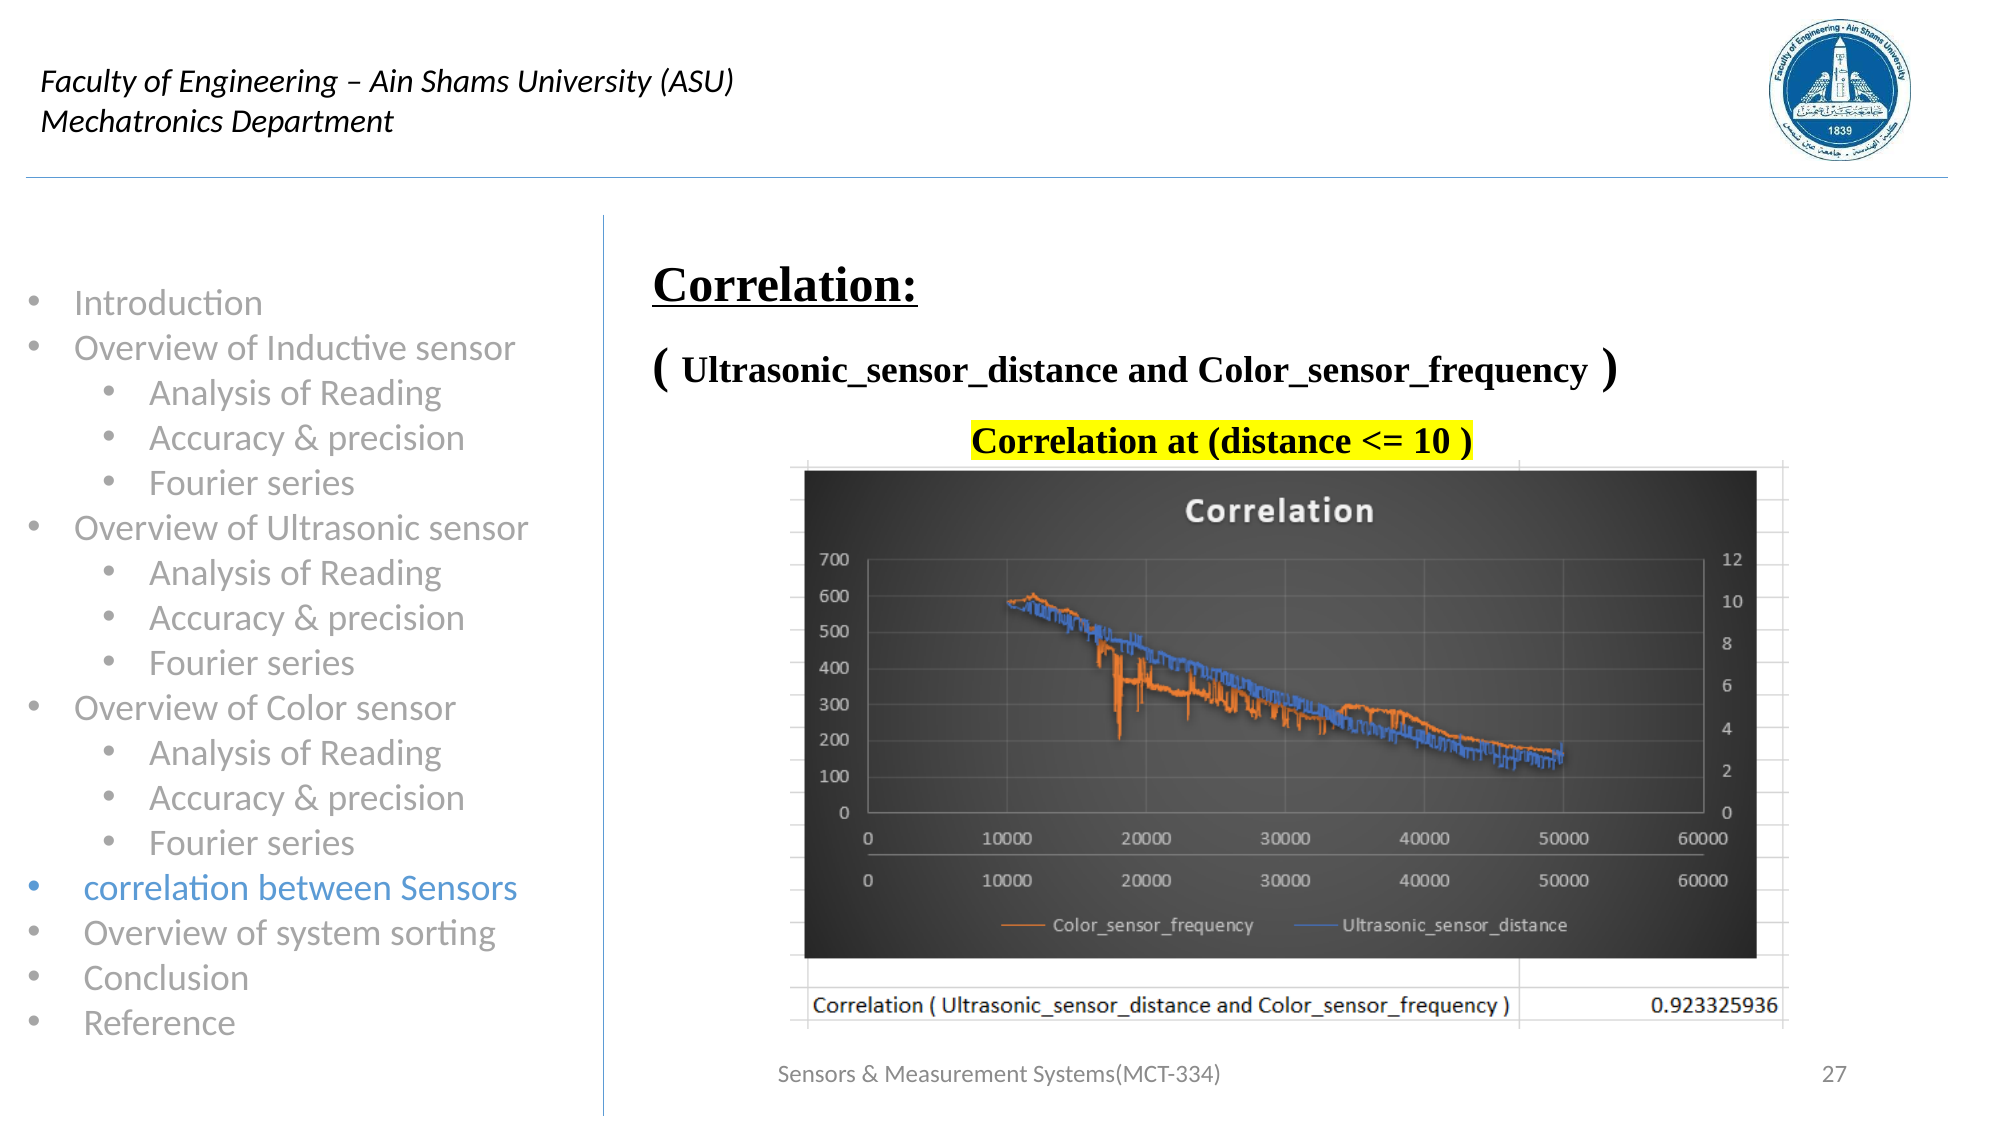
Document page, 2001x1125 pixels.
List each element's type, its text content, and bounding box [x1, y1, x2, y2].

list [1769, 19, 1911, 161]
text_box Correlation: ( Ultrasonic_sensor_distance and Color_sensor_frequency ) [637, 240, 1911, 400]
text_box Introduction Overview of Inductive sensor Analysis of Reading Accuracy & precision Fourier series Overview of Ultrasonic sensor Analysis of Reading Accuracy & precision Fourier series Overview of Color sensor Analysis of Reading Accuracy & precision Fourier series correlation between Sensors Overview of system sorting Conclusion Reference [12, 271, 603, 1051]
footer Sensors & Measurement Systems(MCT-334) [662, 1042, 1338, 1103]
text_box Faculty of Engineering – Ain Shams University (ASU) Mechatronics Department [25, 51, 950, 146]
text_box Correlation at (distance <= 10 ) [956, 405, 1488, 460]
slide_number 27 [1412, 1042, 1863, 1103]
picture [790, 460, 1789, 1029]
